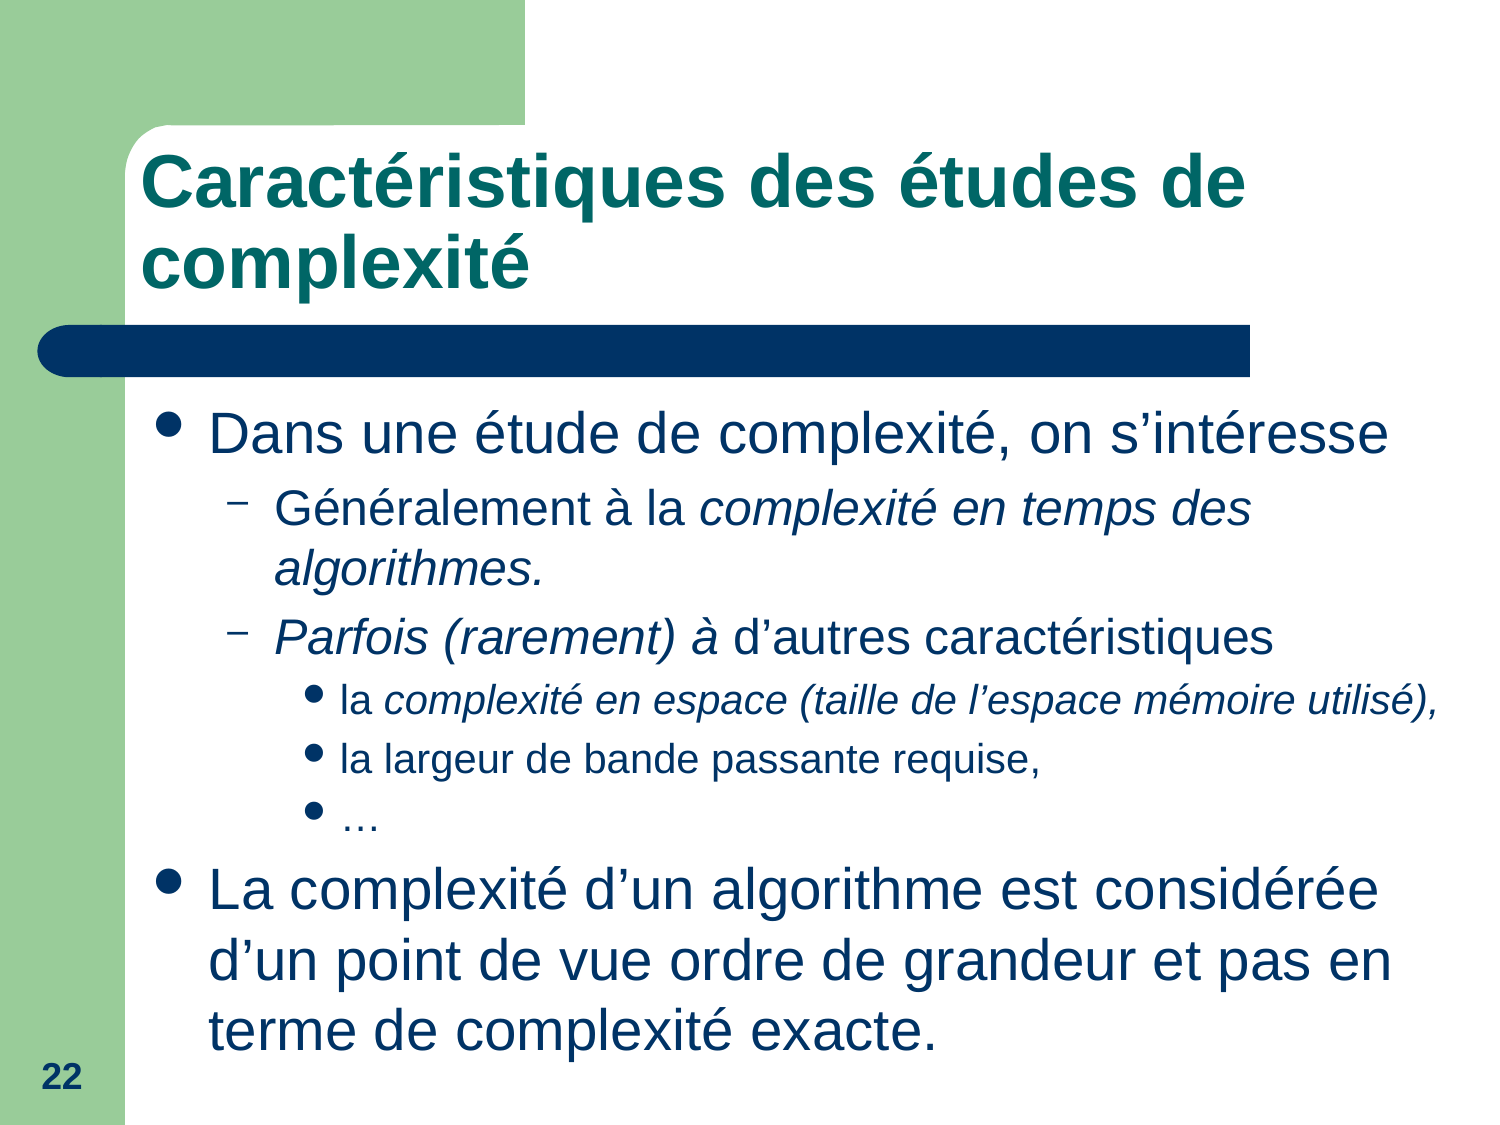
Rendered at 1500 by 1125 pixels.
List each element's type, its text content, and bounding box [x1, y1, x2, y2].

list Dans une étude de complexité, on s’intéresse Généralement à la complexité en temps des algorithmes. Parfois (rarement) à d’autres caractéristiques la complexité en espace (taille de l’espace mémoire utilisé), la largeur de bande passante requise, … La complexité d’un algorithme est considérée d’un point de vue ordre de grandeur et pas en terme de complexité exacte. [137, 387, 1471, 999]
title Caractéristiques des études de complexité [124, 124, 1426, 313]
slide_number 22 [13, 1023, 111, 1105]
